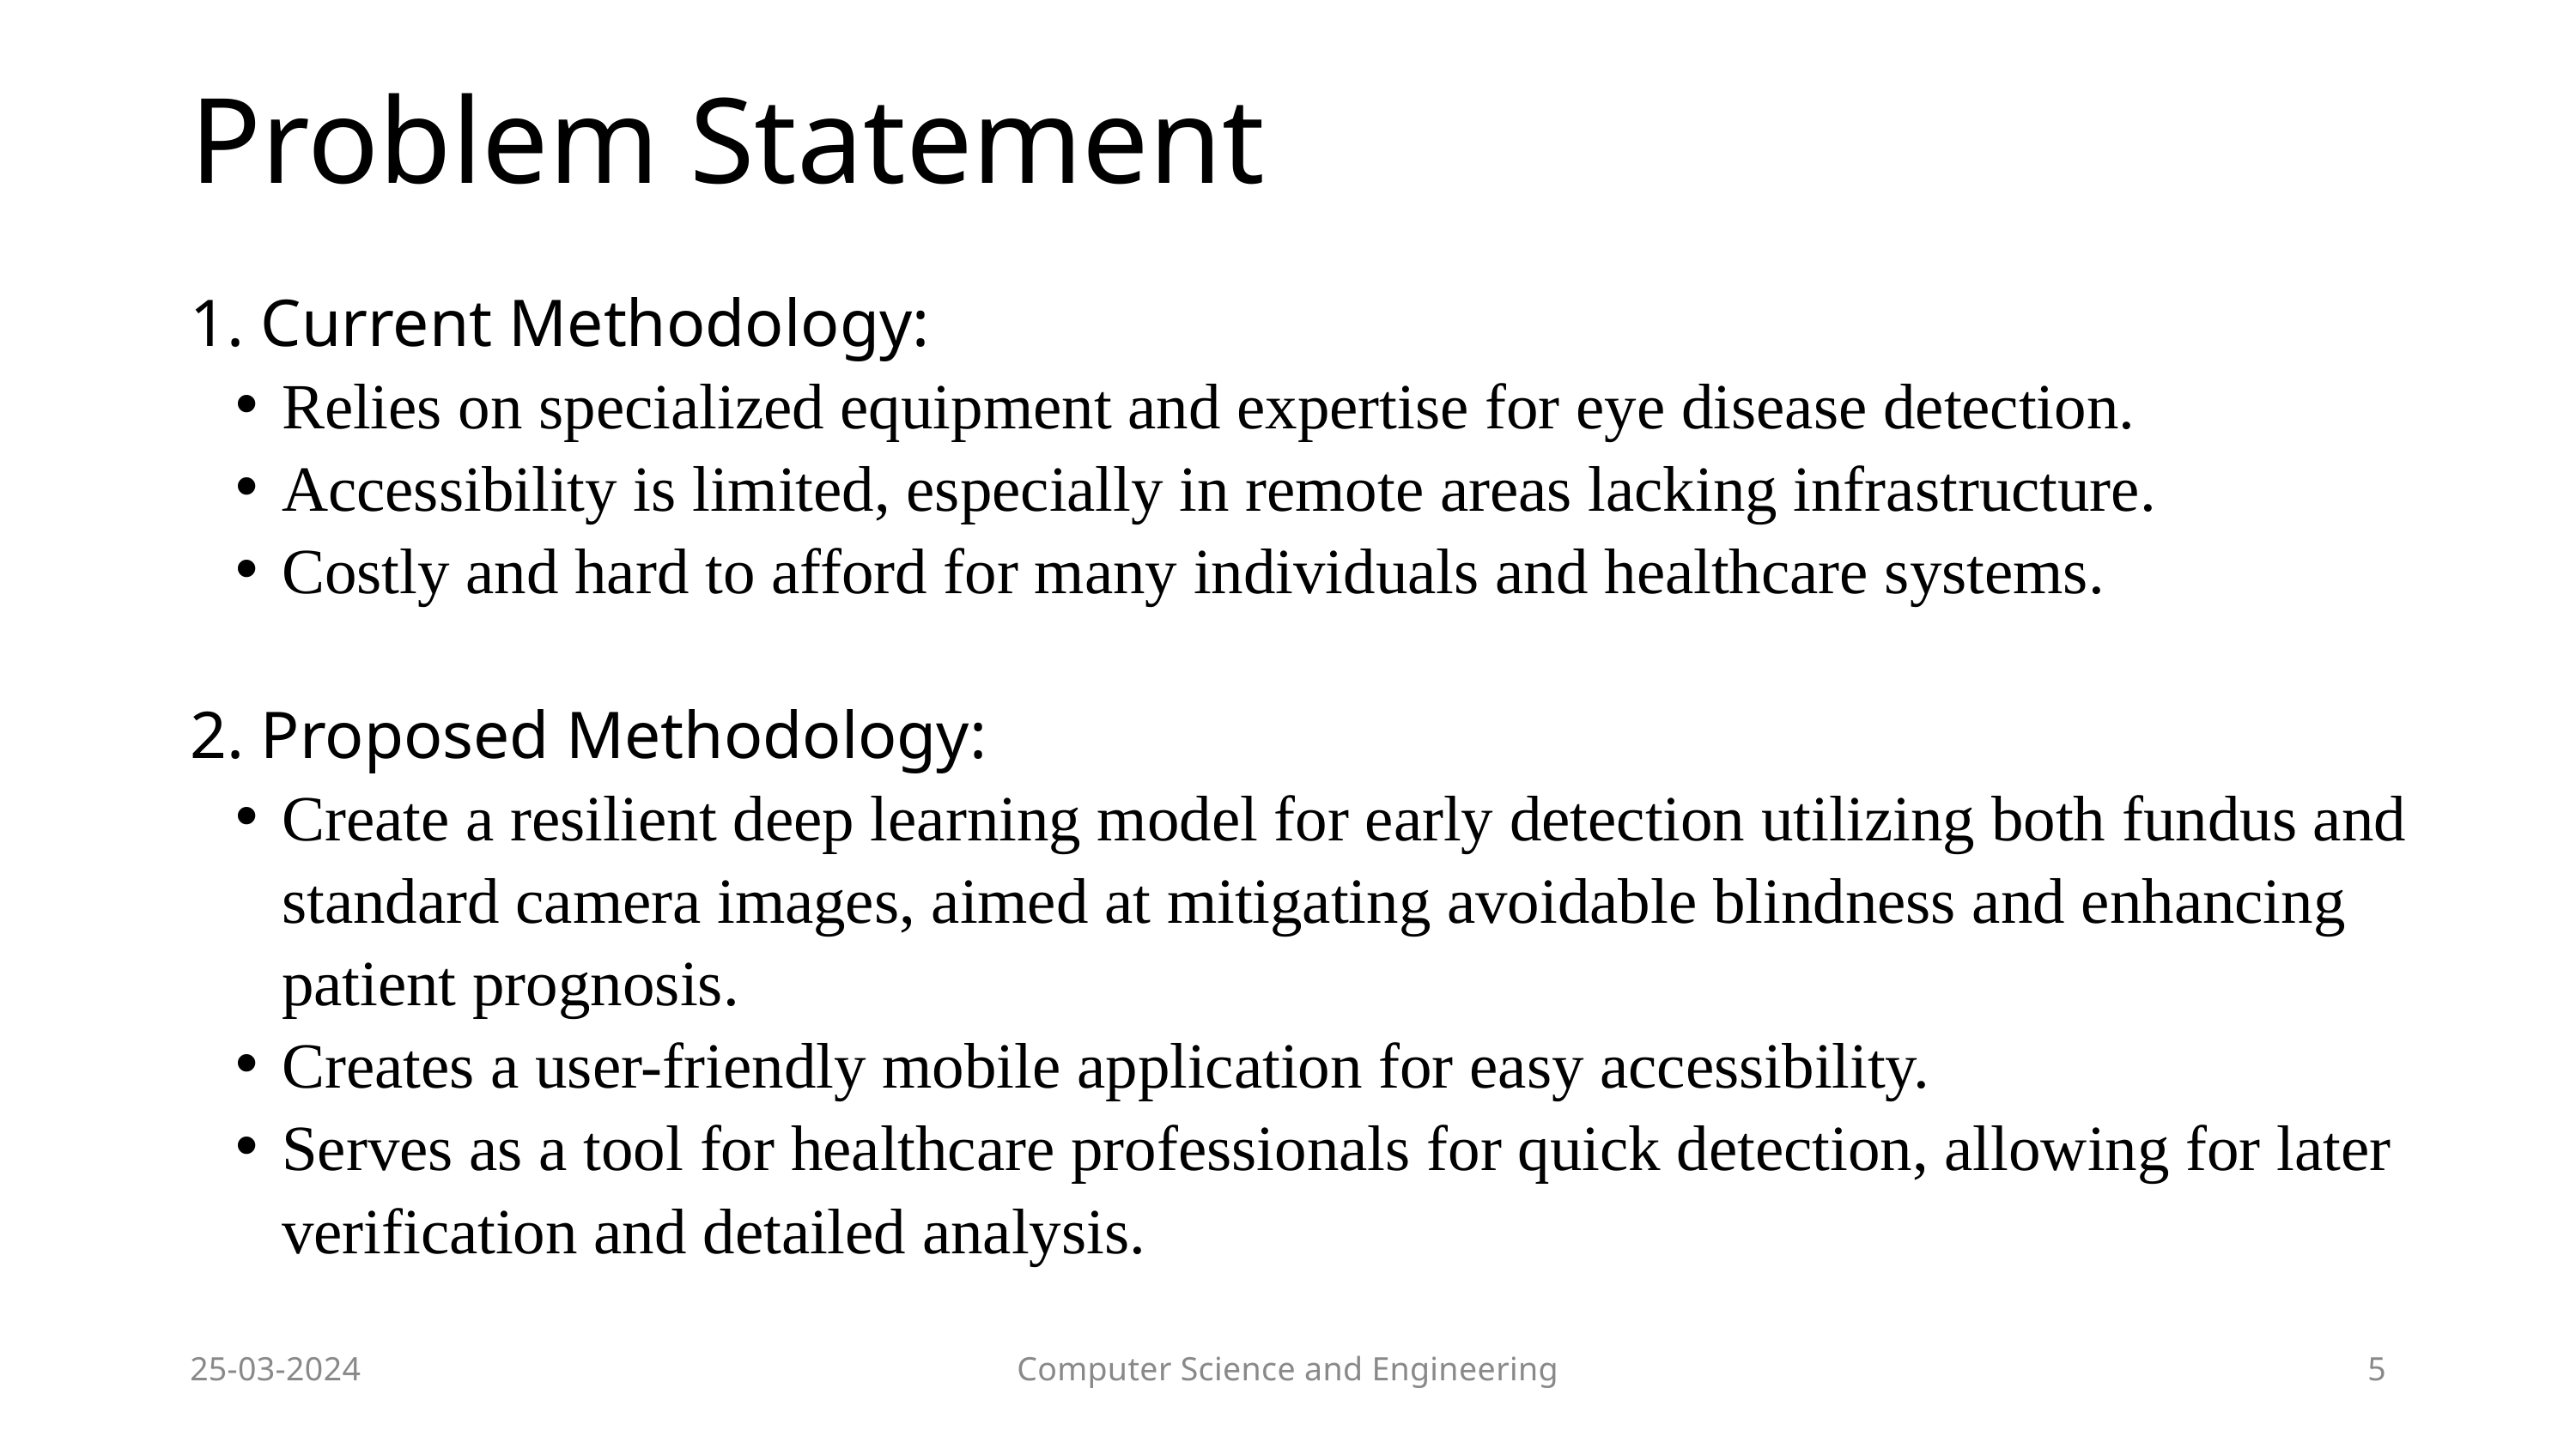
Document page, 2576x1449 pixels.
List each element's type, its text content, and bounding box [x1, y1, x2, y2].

text_box Computer Science and Engineering [866, 1349, 1710, 1388]
text_box 5 [1832, 1349, 2386, 1388]
text_box 1. Current Methodology: Relies on specialized equipment and expertise for eye disease detection. Accessibility is limited, especially in remote areas lacking infrastructure. Costly and hard to afford for many individuals and healthcare systems. 2. Proposed Methodology: Create a resilient deep learning model for early detection utilizing both fundus and standard camera images, aimed at mitigating avoidable blindness and enhancing patient prognosis. Creates a user-friendly mobile application for easy accessibility. Serves as a tool for healthcare professionals for quick detection, allowing for later verification and detailed analysis. [190, 276, 2508, 1329]
text_box 25-03-2024 [190, 1349, 744, 1388]
text_box Problem Statement [190, 79, 2386, 208]
